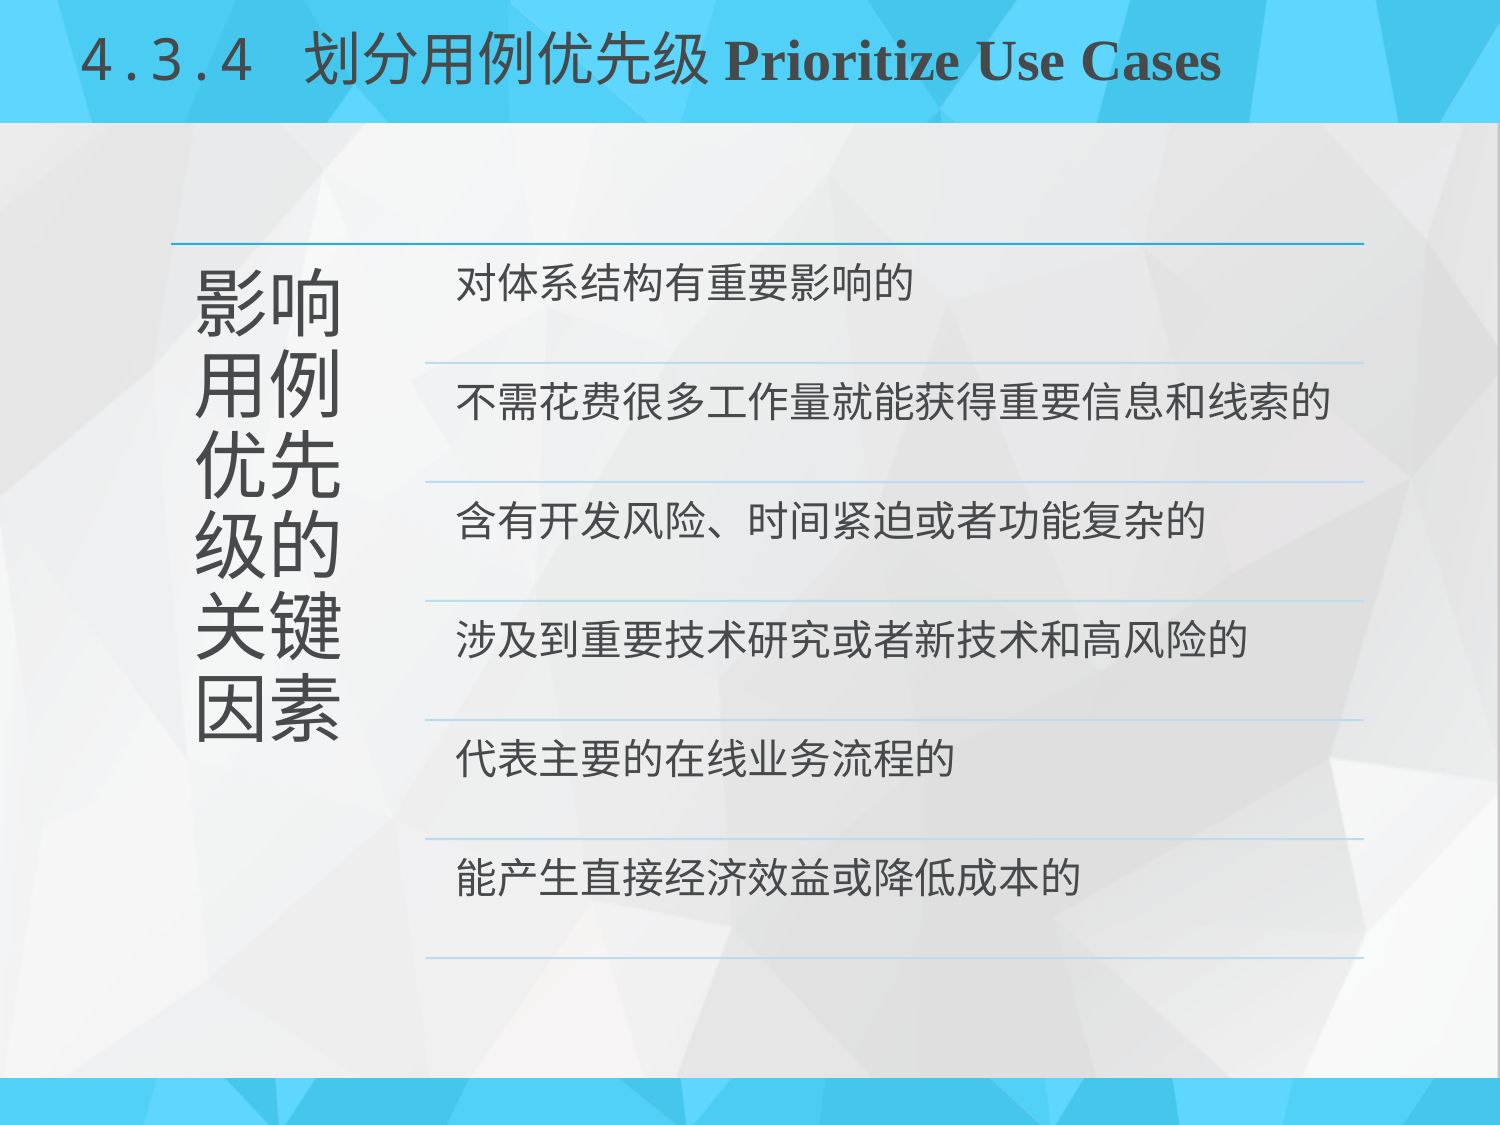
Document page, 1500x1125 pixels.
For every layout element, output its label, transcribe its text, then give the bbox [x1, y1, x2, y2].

picture [0, 0, 1500, 1125]
title 4.3.4 划分用例优先级Prioritize Use Cases [64, 9, 1422, 115]
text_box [171, 243, 1365, 965]
